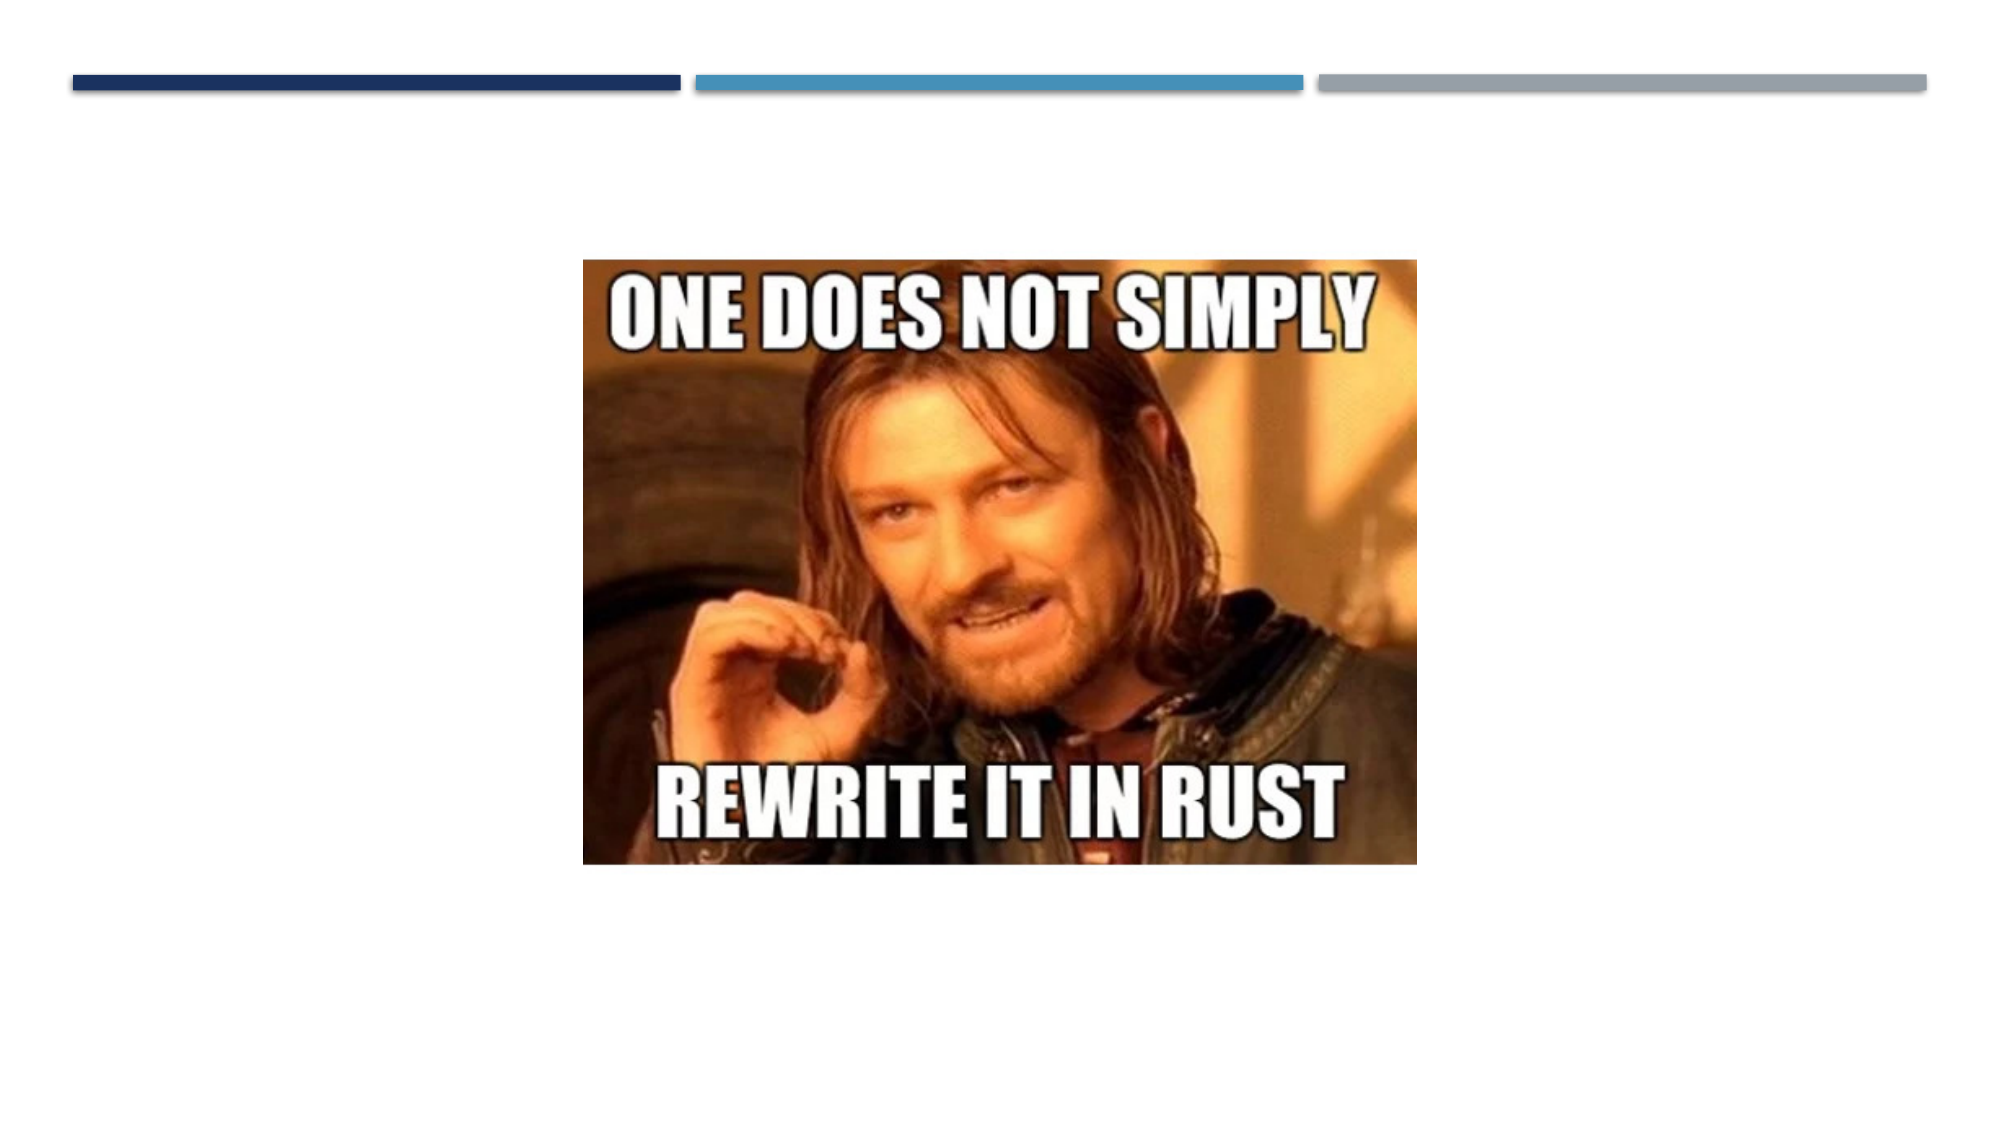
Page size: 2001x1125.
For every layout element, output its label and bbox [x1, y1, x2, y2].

picture [583, 145, 1417, 980]
